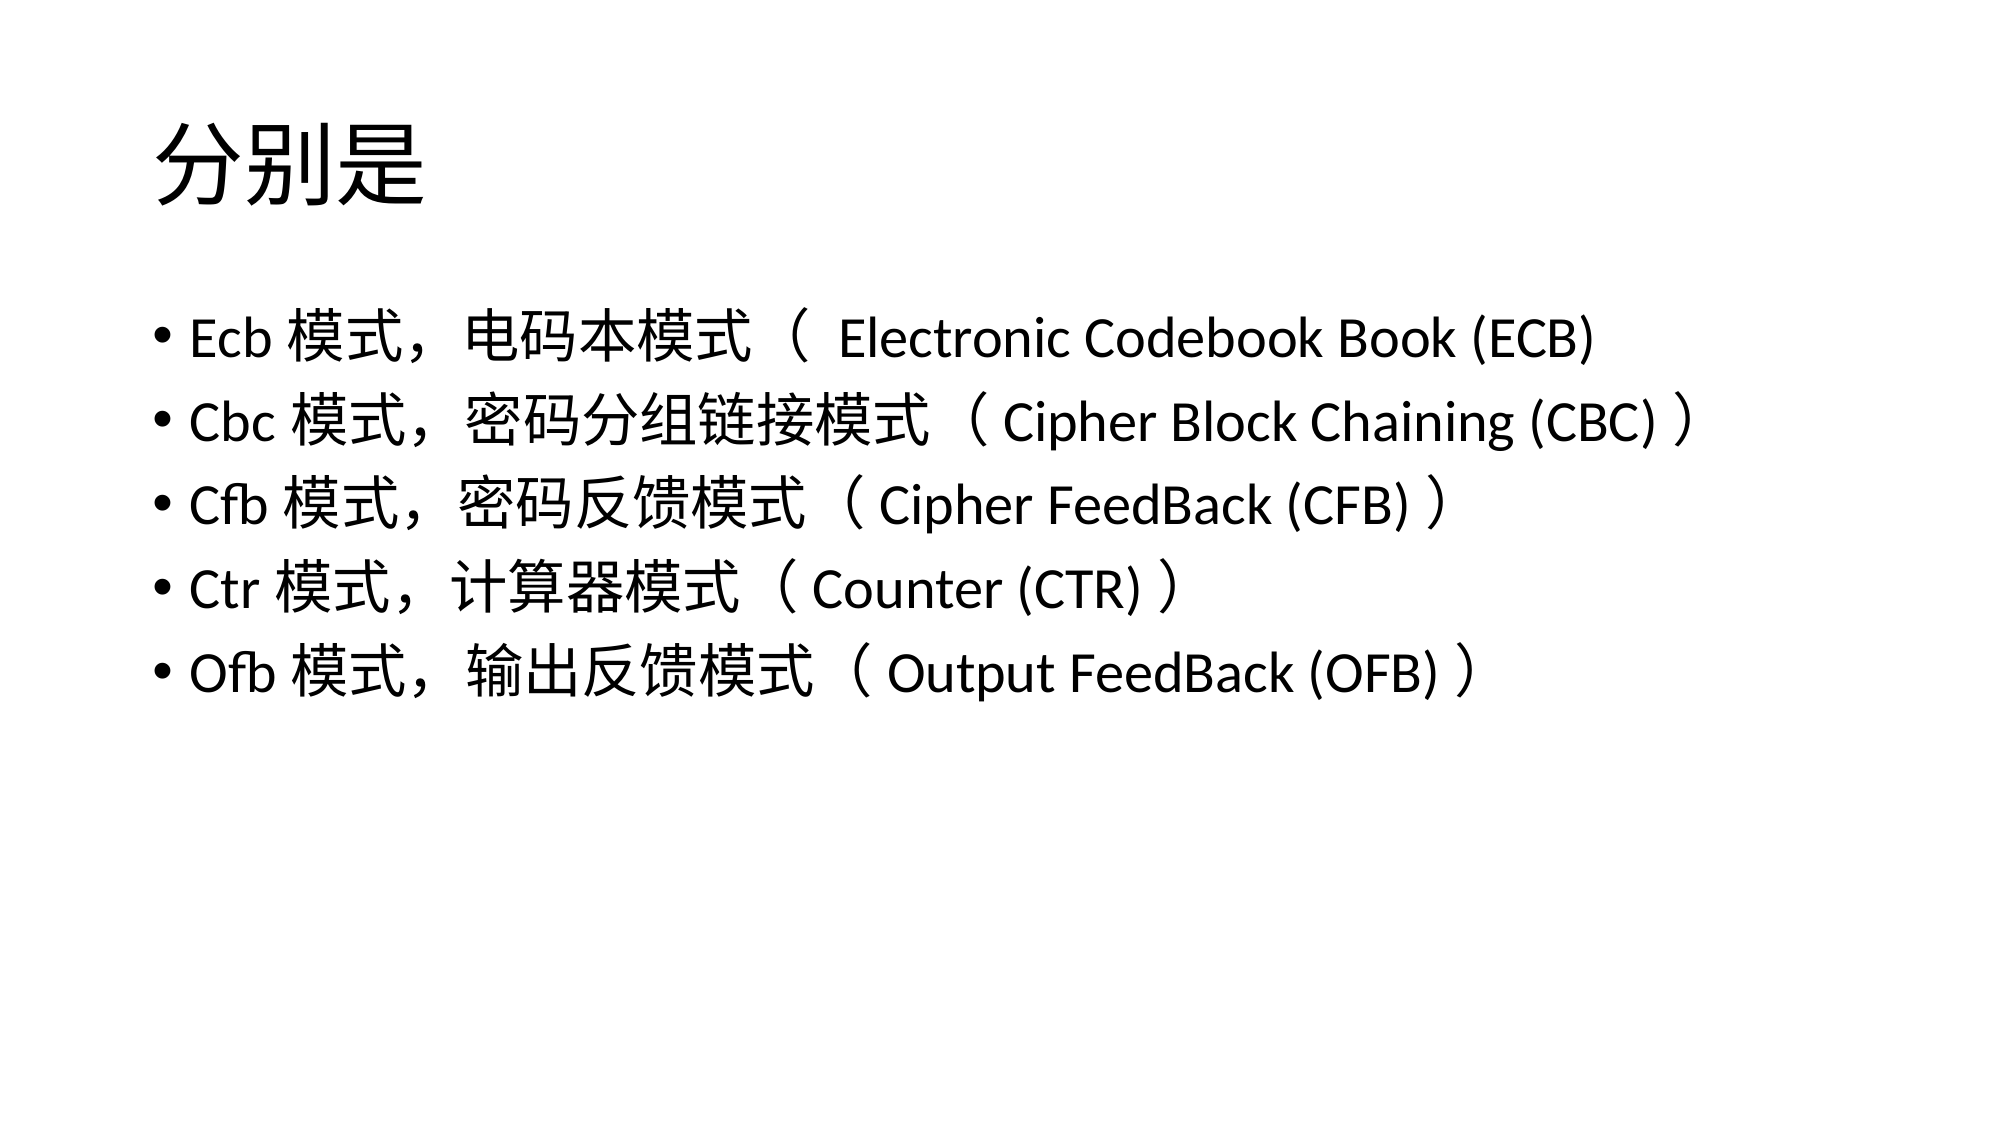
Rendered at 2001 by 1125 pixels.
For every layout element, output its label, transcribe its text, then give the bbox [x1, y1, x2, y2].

list Ecb模式，电码本模式（ Electronic Codebook Book (ECB) Cbc模式，密码分组链接模式（Cipher Block Chaining (CBC)） Cfb模式，密码反馈模式（Cipher FeedBack (CFB)） Ctr模式，计算器模式（Counter (CTR)） Ofb模式，输出反馈模式（Output FeedBack (OFB)） [137, 299, 1863, 1014]
title 分别是 [137, 59, 1863, 278]
